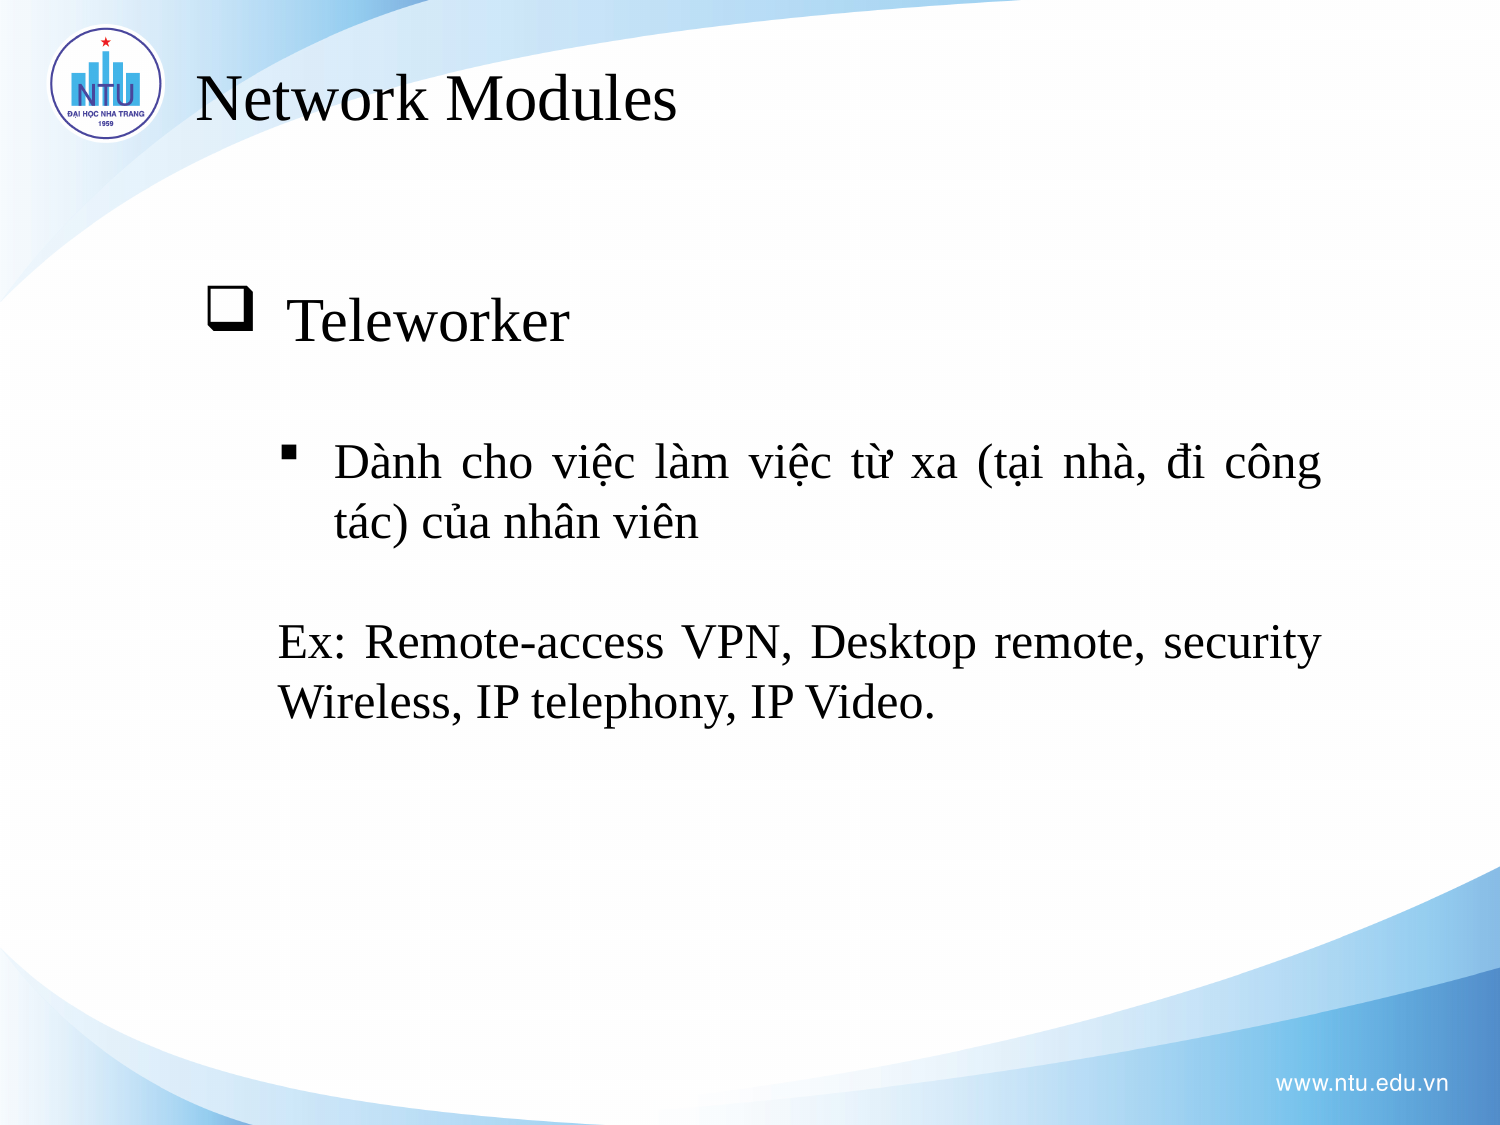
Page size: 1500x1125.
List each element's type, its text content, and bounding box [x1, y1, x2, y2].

text_box Teleworker Dành cho việc làm việc từ xa (tại nhà, đi công tác) của nhân viên Ex: Remote-access VPN, Desktop remote, security Wireless, IP telephony, IP Video. [187, 271, 1338, 737]
text_box Network Modules [0, 0, 1075, 188]
picture [0, 0, 1500, 1125]
